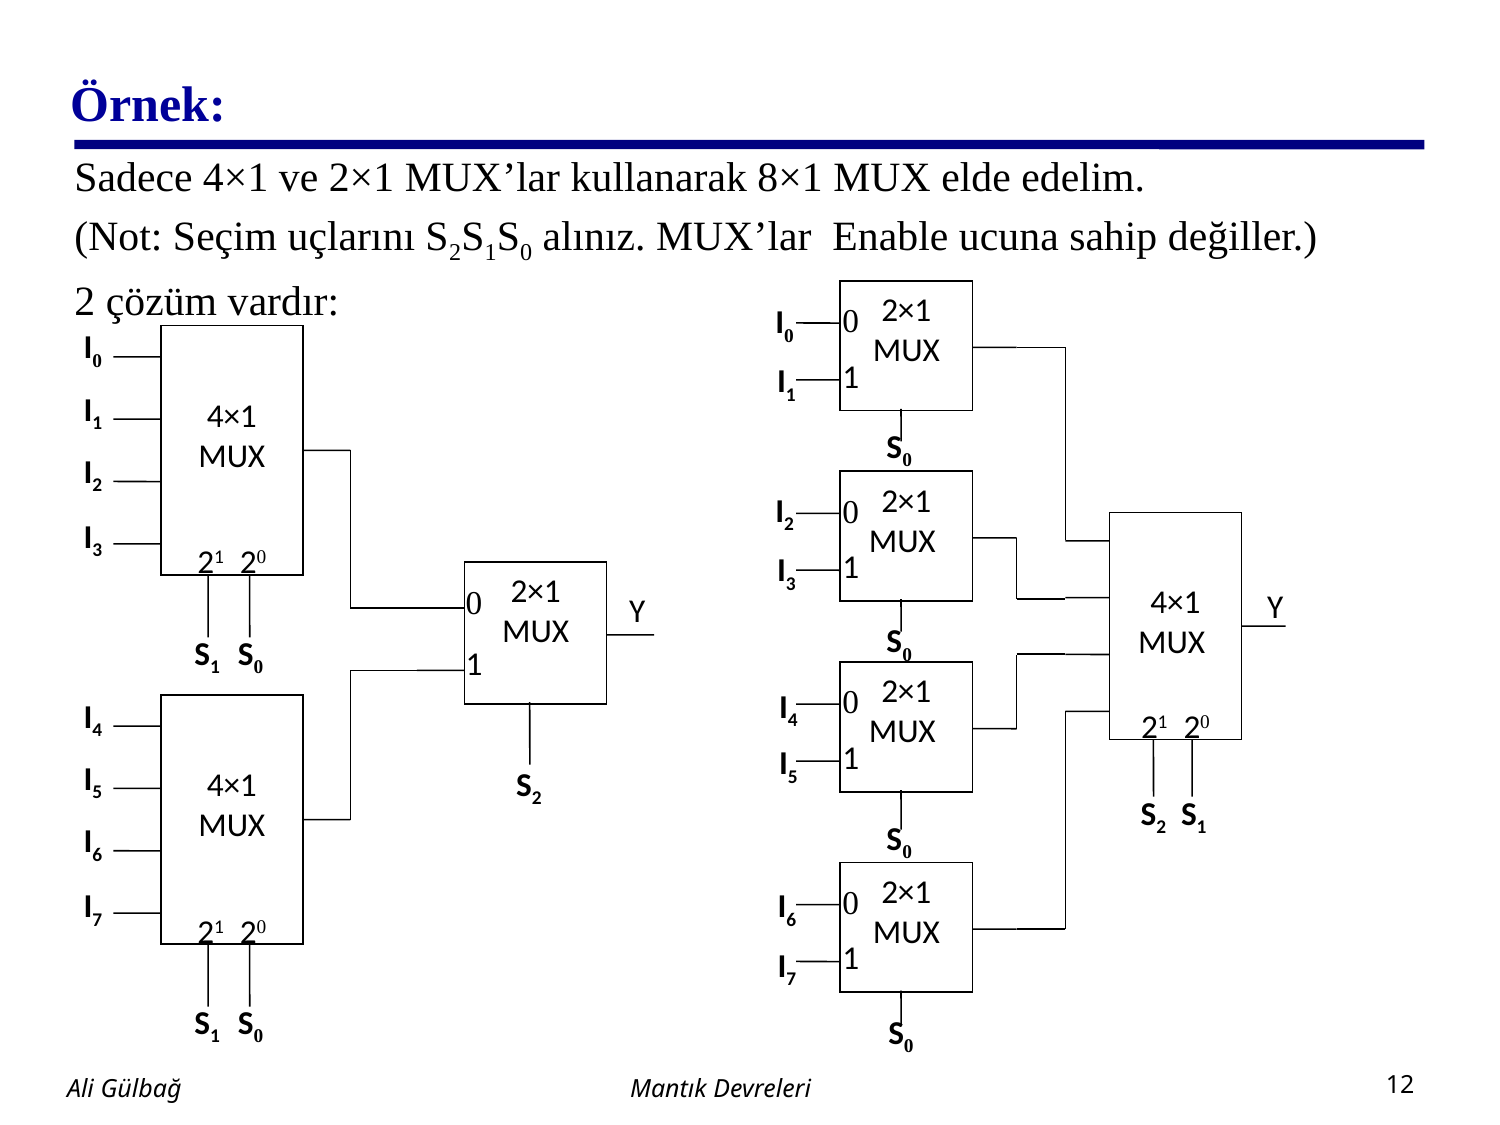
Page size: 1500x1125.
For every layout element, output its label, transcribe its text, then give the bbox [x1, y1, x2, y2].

title Örnek: [54, 36, 1331, 167]
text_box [775, 280, 1312, 1069]
footer Mantık Devreleri [454, 1049, 993, 1125]
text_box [83, 325, 678, 1065]
list Sadece 4×1 ve 2×1 MUX’lar kullanarak 8×1 MUX elde edelim. (Not: Seçim uçlarını S2S1S0 alınız. MUX’lar Enable ucuna sahip değiller.) 2 çözüm vardır: [59, 142, 1434, 976]
